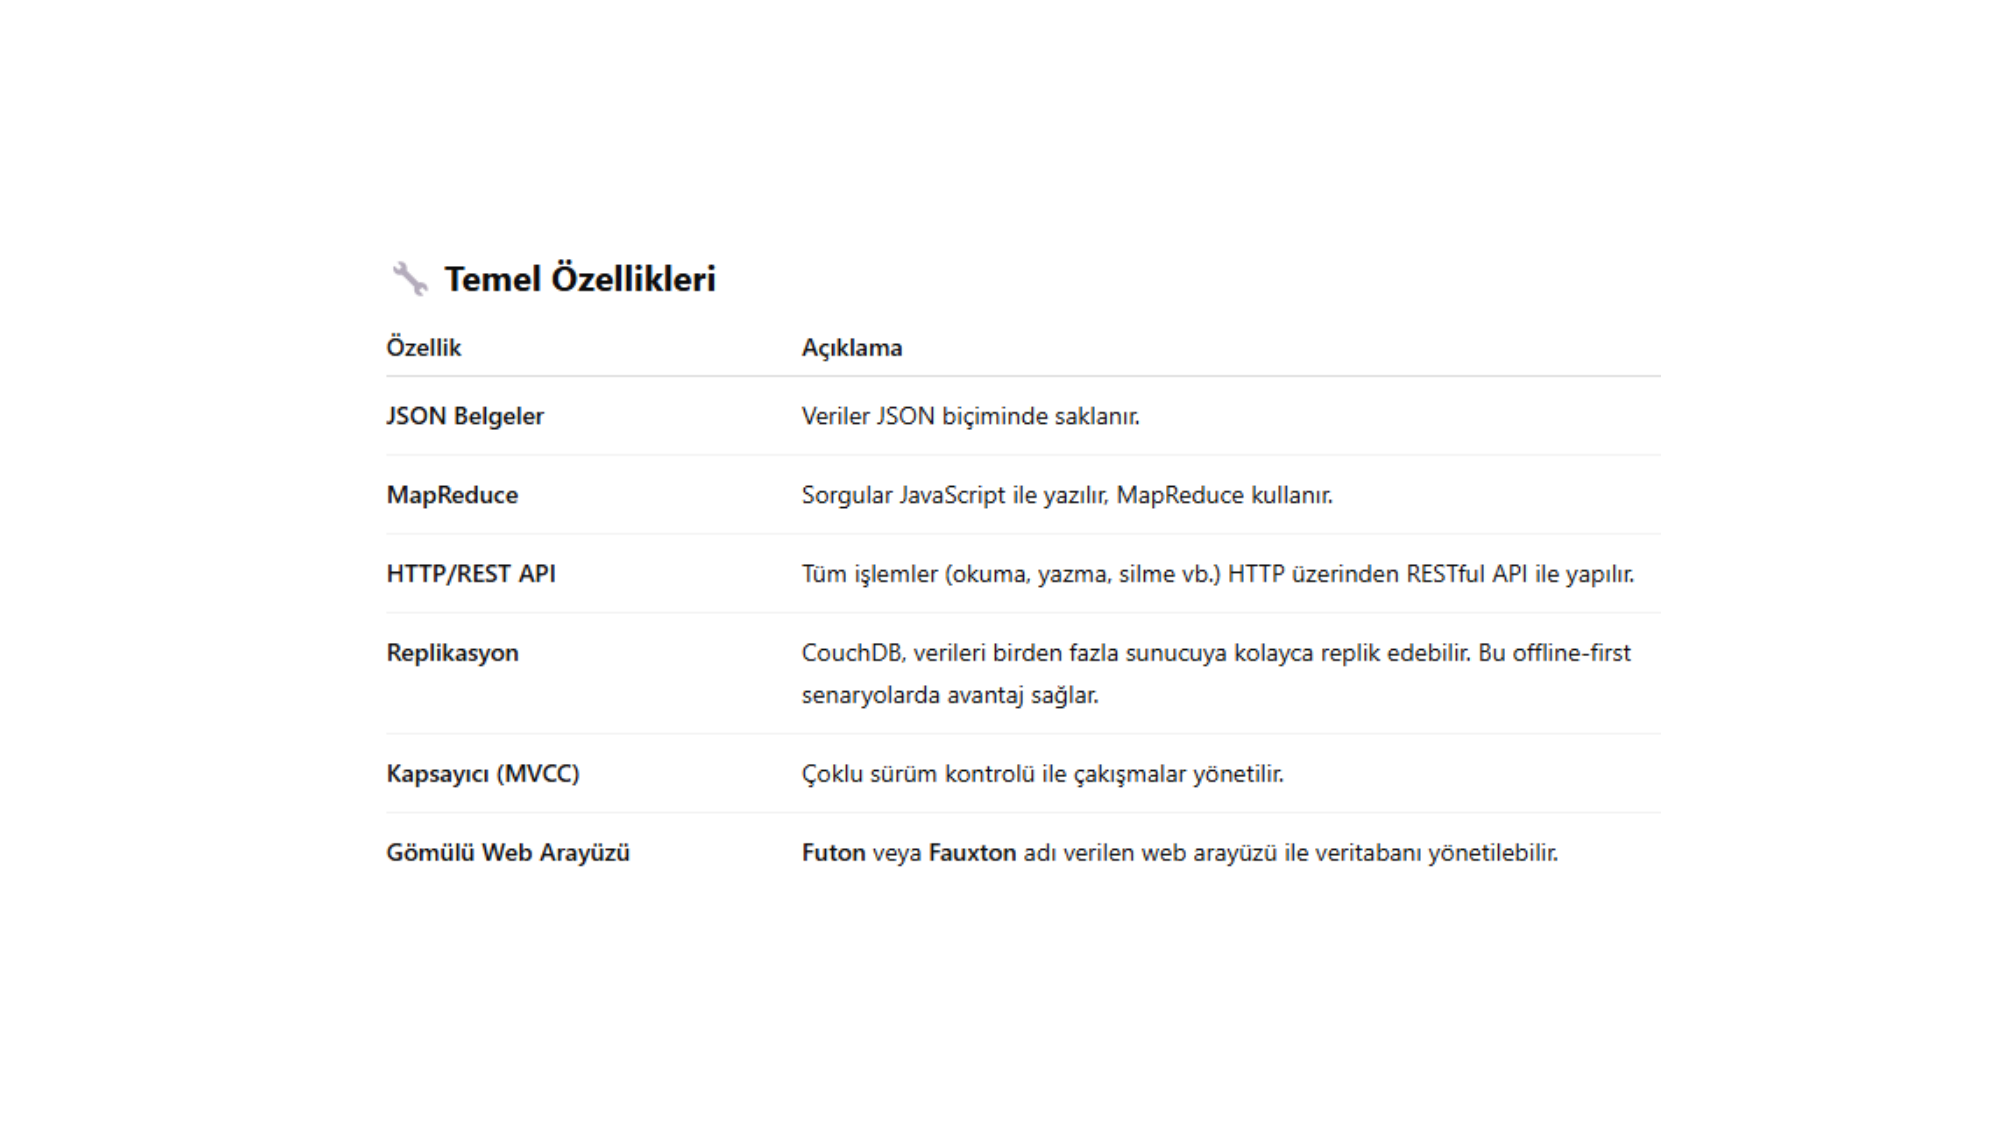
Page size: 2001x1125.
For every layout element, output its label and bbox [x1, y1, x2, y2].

picture [349, 223, 1661, 905]
